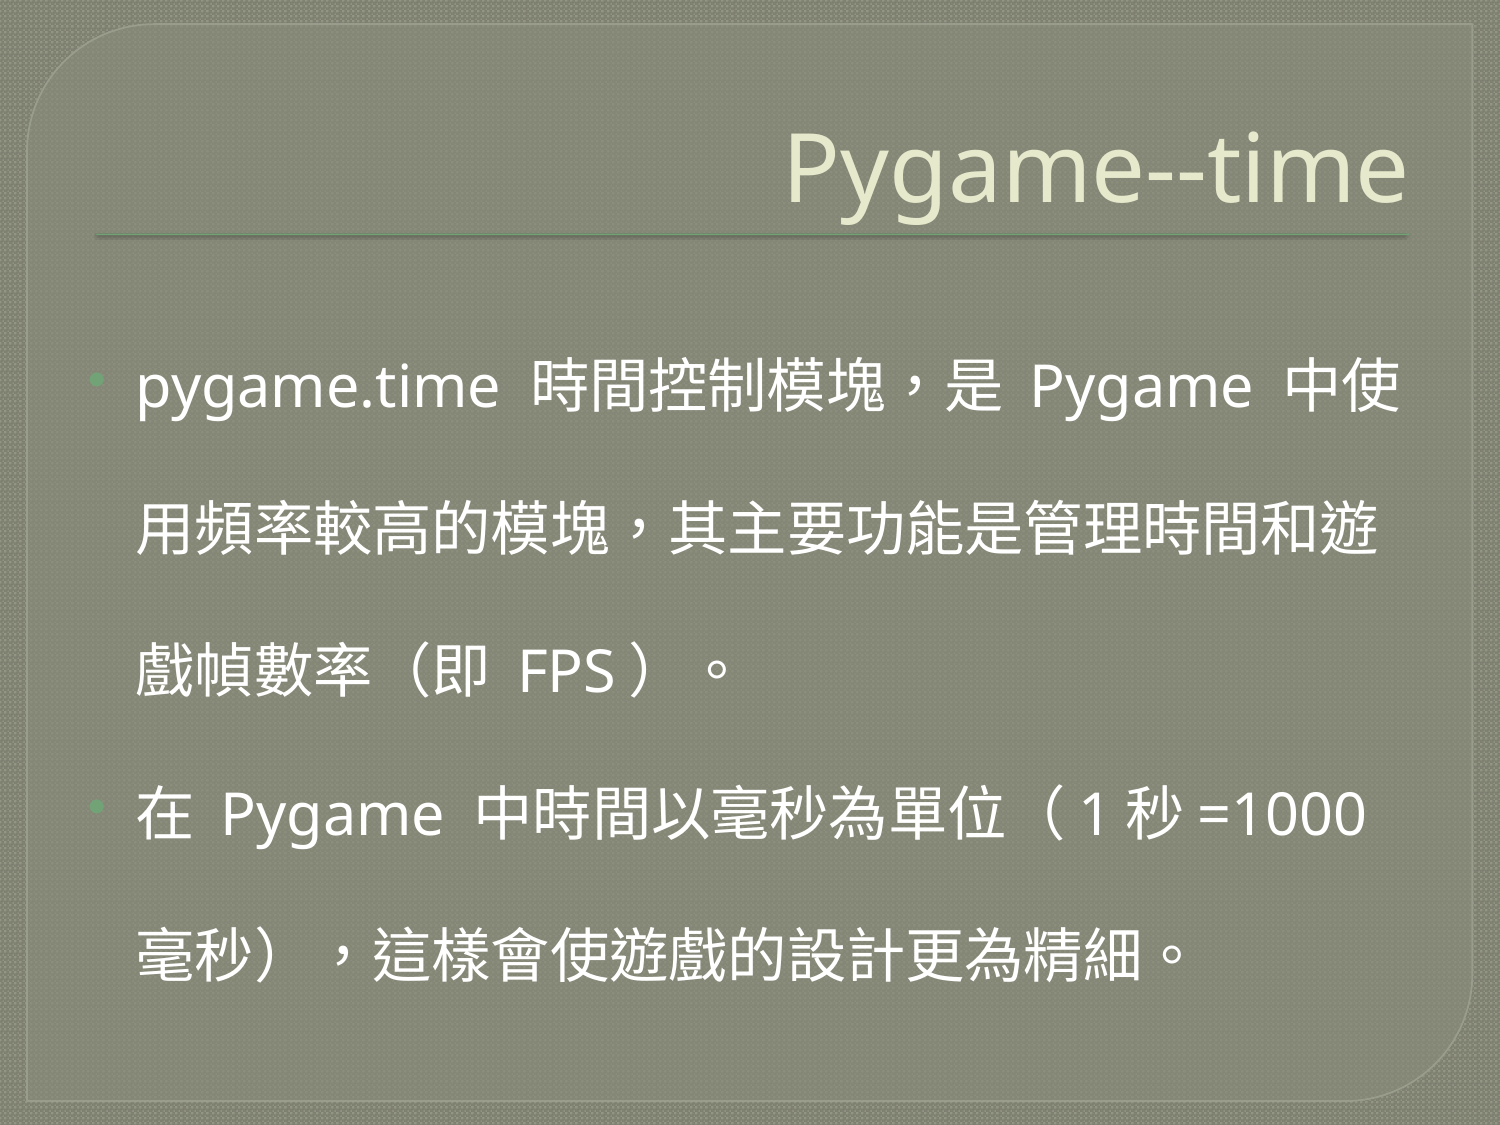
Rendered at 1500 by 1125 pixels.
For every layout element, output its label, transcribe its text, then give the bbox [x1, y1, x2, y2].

title Pygame--time [75, 41, 1425, 230]
list pygame.time 時間控制模塊，是 Pygame 中使用頻率較高的模塊，其主要功能是管理時間和遊戲幀數率（即 FPS）。 在 Pygame 中時間以毫秒為單位（1秒=1000毫秒），這樣會使遊戲的設計更為精細。 [75, 270, 1425, 1013]
